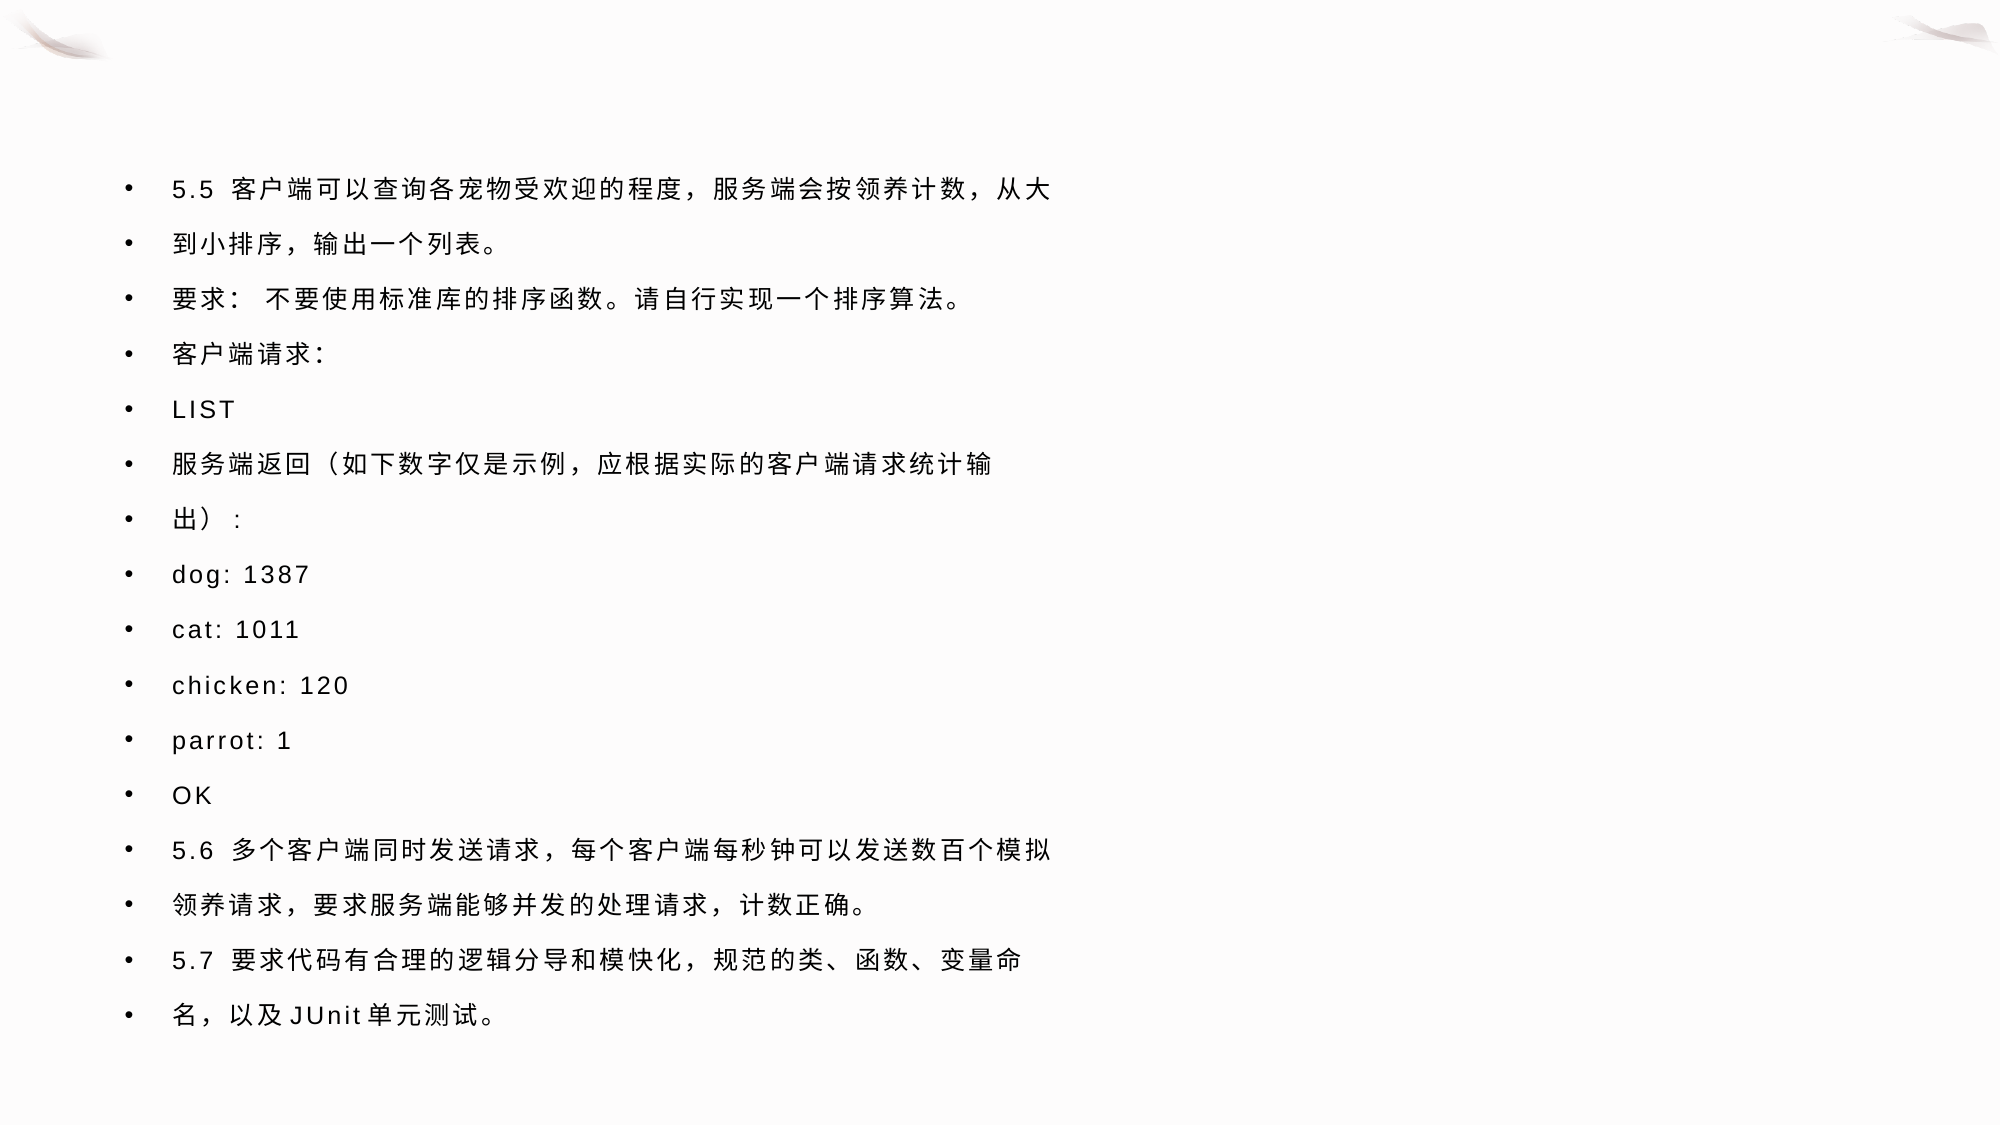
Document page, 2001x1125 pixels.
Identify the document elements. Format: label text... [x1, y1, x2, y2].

picture [0, 0, 119, 71]
picture [1881, 0, 2000, 71]
list 5.5 客户端可以查询各宠物受欢迎的程度，服务端会按领养计数，从⼤ 到⼩排序，输出⼀个列表。 要求： 不要使⽤标准库的排序函数。请⾃⾏实现⼀个排序算法。 客户端请求： LIST 服务端返回（如下数字仅是示例，应根据实际的客户端请求统计输 出）: dog: 1387 cat: 1011 chicken: 120 parrot: 1 OK 5.6 多个客户端同时发送请求，每个客户端每秒钟可以发送数百个模拟 领养请求，要求服务端能够并发的处理请求，计数正确。 5.7 要求代码有合理的逻辑分导和模快化，规范的类、函数、变量命 名，以及JUnit单元测试。 [109, 156, 1891, 1041]
